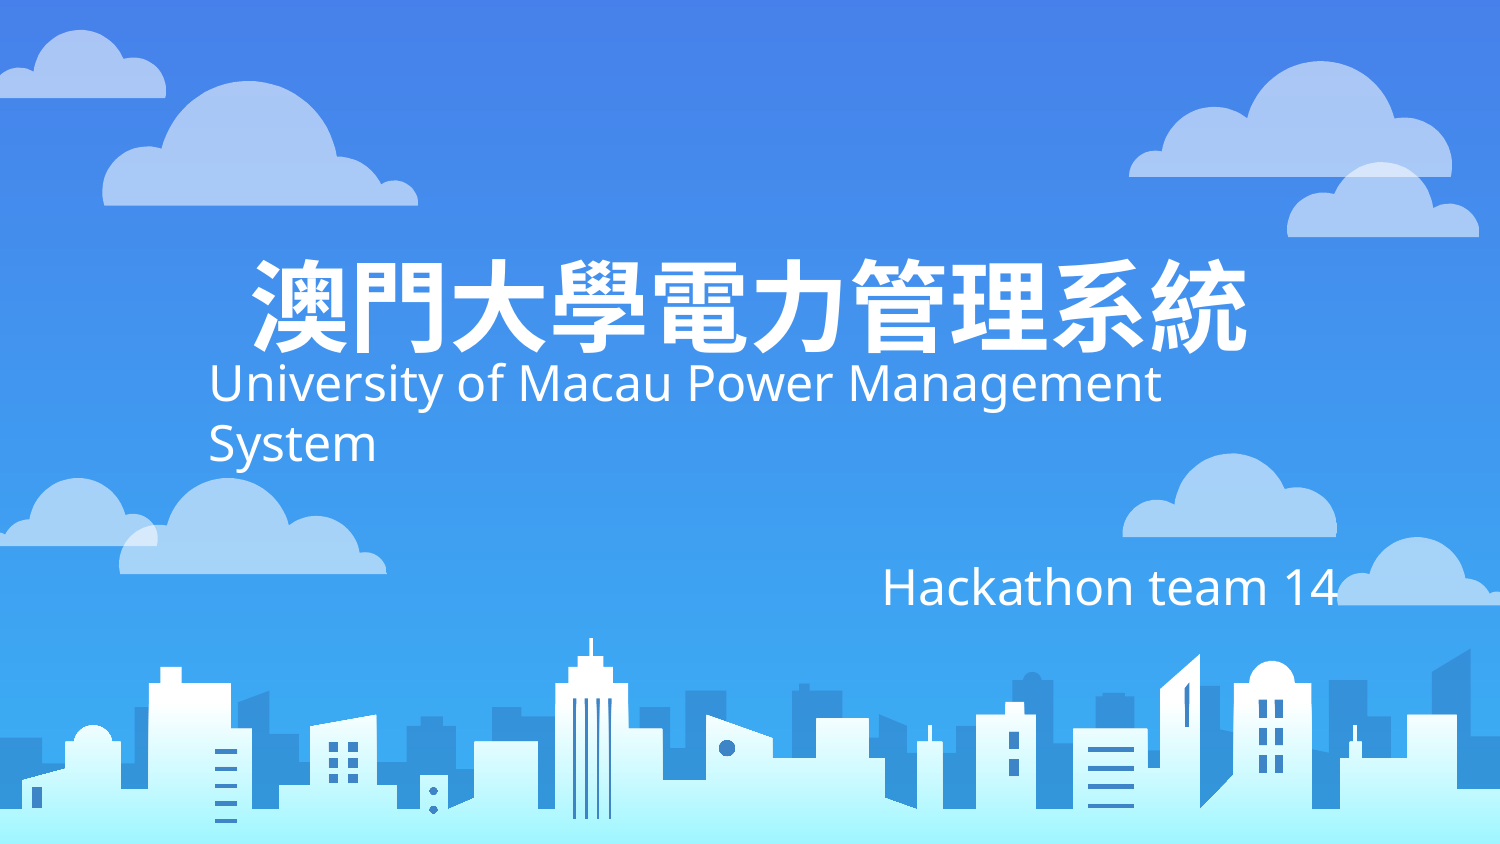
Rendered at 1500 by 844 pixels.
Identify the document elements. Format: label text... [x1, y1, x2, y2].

text_box Hackathon team 14 [866, 540, 1380, 678]
subtitle University of Macau Power Management System [193, 336, 1335, 465]
title 澳門大學電力管理系統 [212, 211, 1288, 336]
